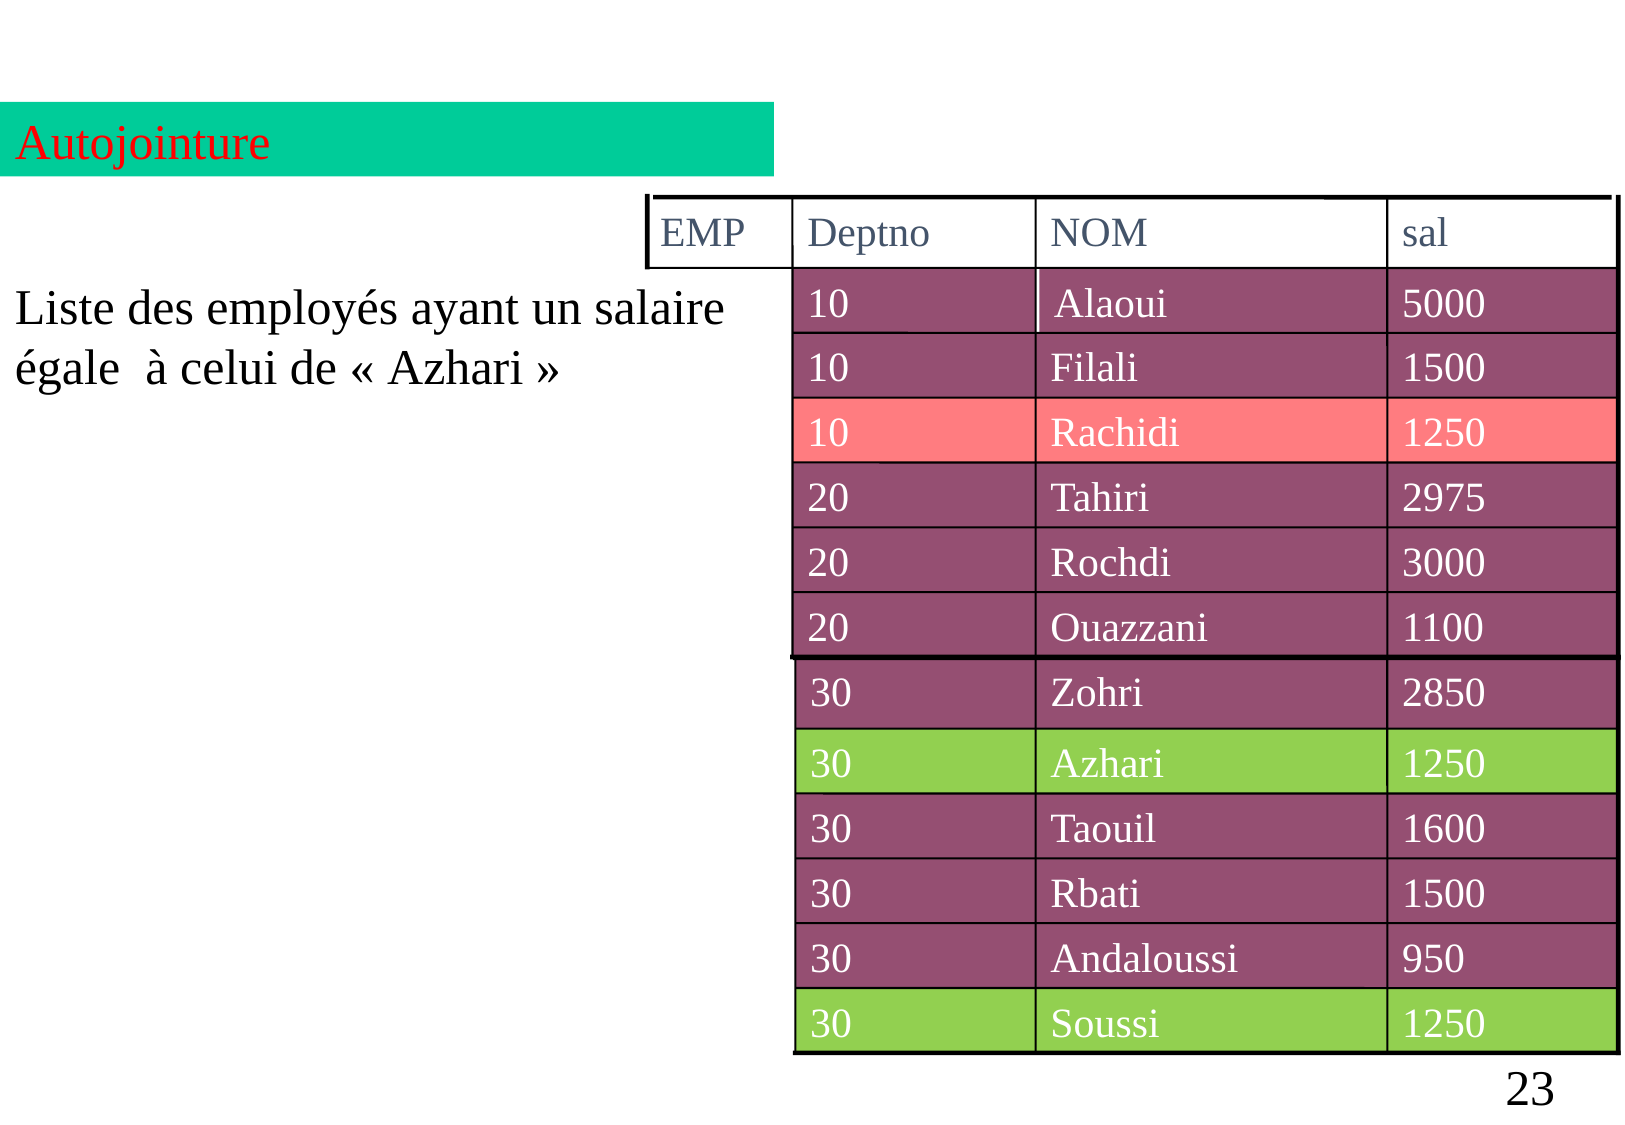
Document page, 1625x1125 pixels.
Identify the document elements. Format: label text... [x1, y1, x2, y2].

text_box Liste des employés ayant un salaire égale à celui de « Azhari » [0, 267, 645, 762]
text_box Autojointure [0, 101, 774, 177]
text_box 23 [1490, 1048, 1625, 1123]
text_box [645, 196, 1619, 1053]
